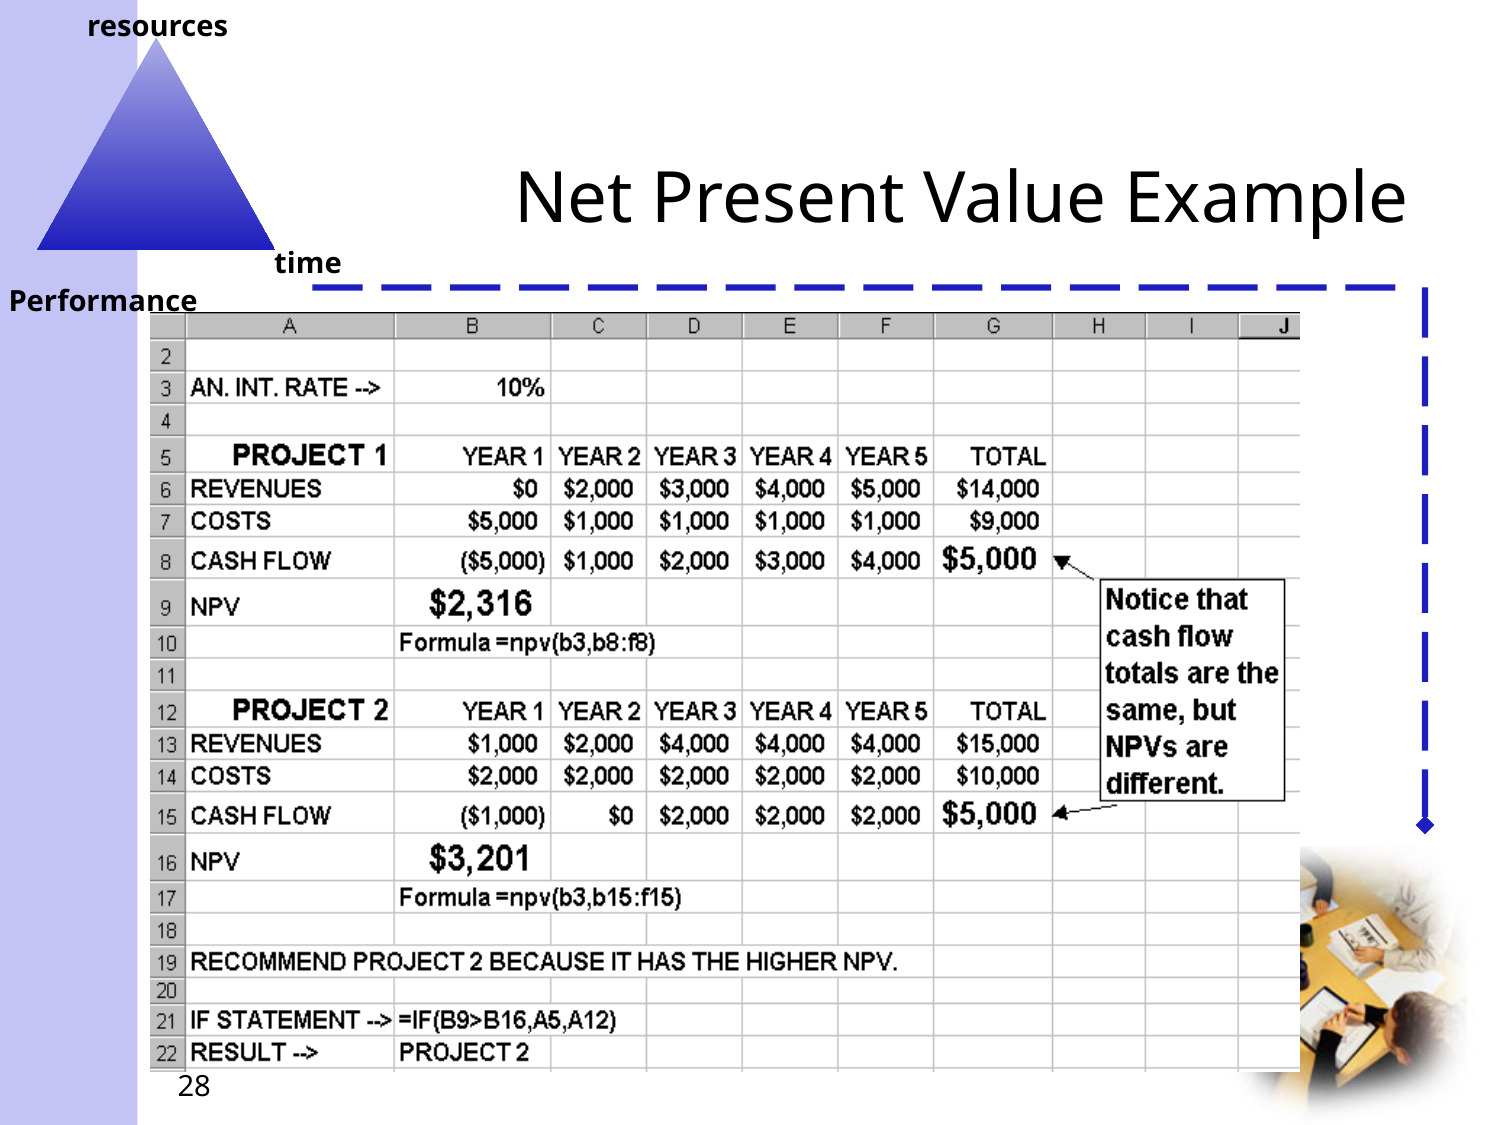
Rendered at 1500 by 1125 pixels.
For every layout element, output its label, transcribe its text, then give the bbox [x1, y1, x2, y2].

title Net Present Value Example [312, 99, 1426, 288]
picture [149, 312, 1500, 1125]
footer 28 [162, 1080, 1126, 1101]
